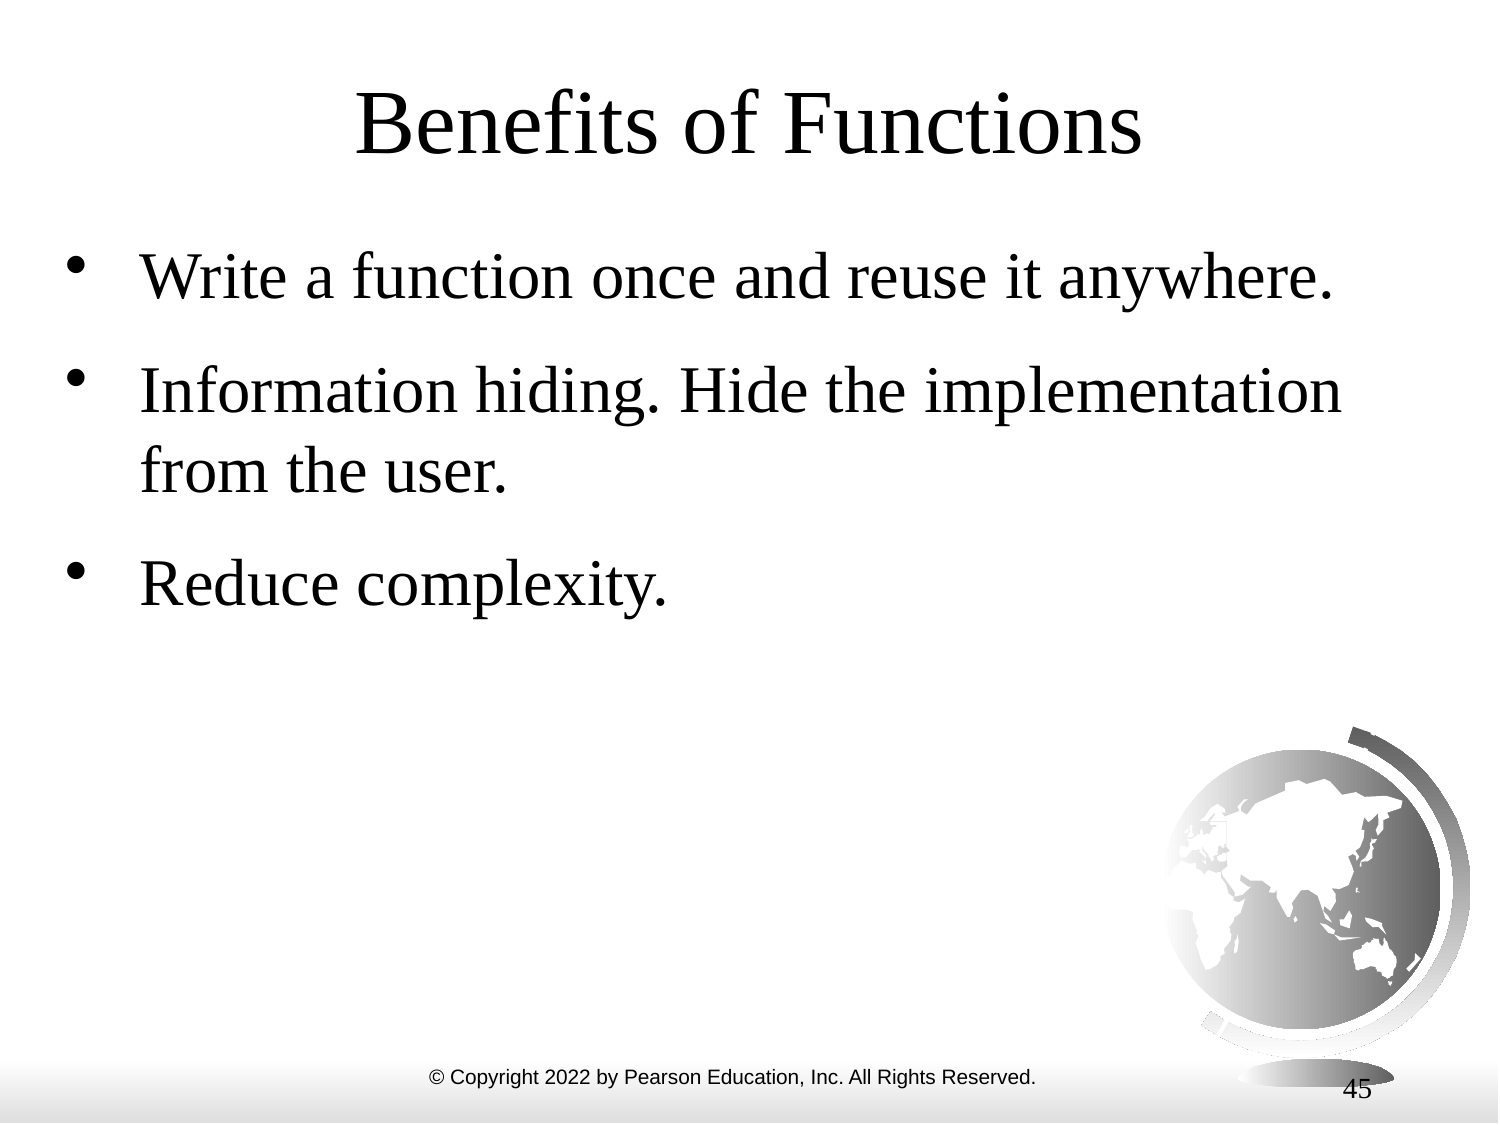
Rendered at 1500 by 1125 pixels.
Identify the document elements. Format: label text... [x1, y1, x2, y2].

slide_number 45 [1074, 1049, 1388, 1125]
title Benefits of Functions [112, 0, 1388, 224]
text_box Write a function once and reuse it anywhere. Information hiding. Hide the implementation from the user. Reduce complexity. [50, 224, 1450, 627]
